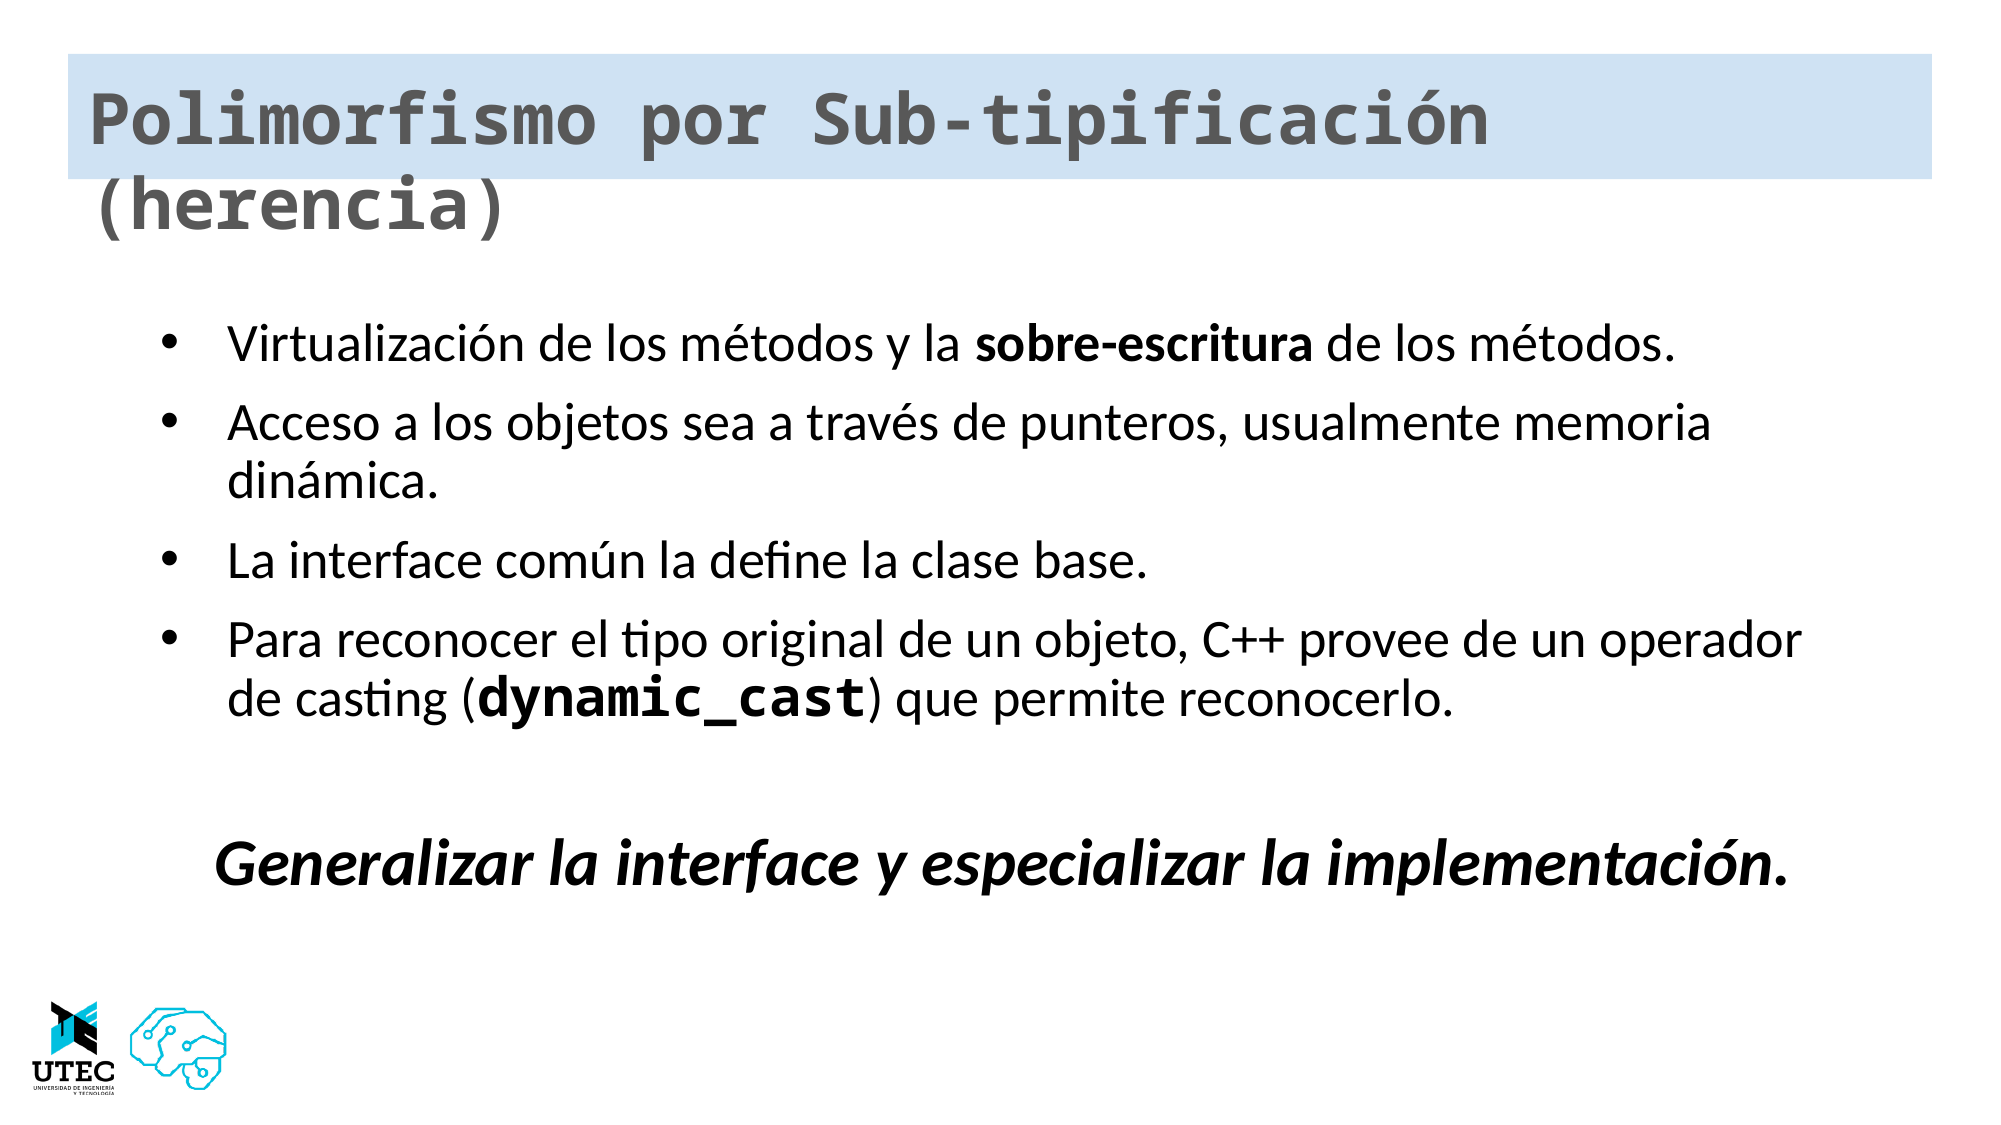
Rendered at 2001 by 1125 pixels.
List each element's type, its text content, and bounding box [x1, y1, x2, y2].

picture [125, 1001, 230, 1095]
title Polimorfismo por Sub-tipificación (herencia) [68, 53, 1932, 180]
picture [32, 1001, 114, 1095]
list Virtualización de los métodos y la sobre-escritura de los métodos. Acceso a los objetos sea a través de punteros, usualmente memoria dinámica. La interface común la define la clase base. Para reconocer el tipo original de un objeto, C++ provee de un operador de casting (dynamic_cast) que permite reconocerlo. Generalizar la interface y especializar la implementación. [137, 299, 1863, 1014]
